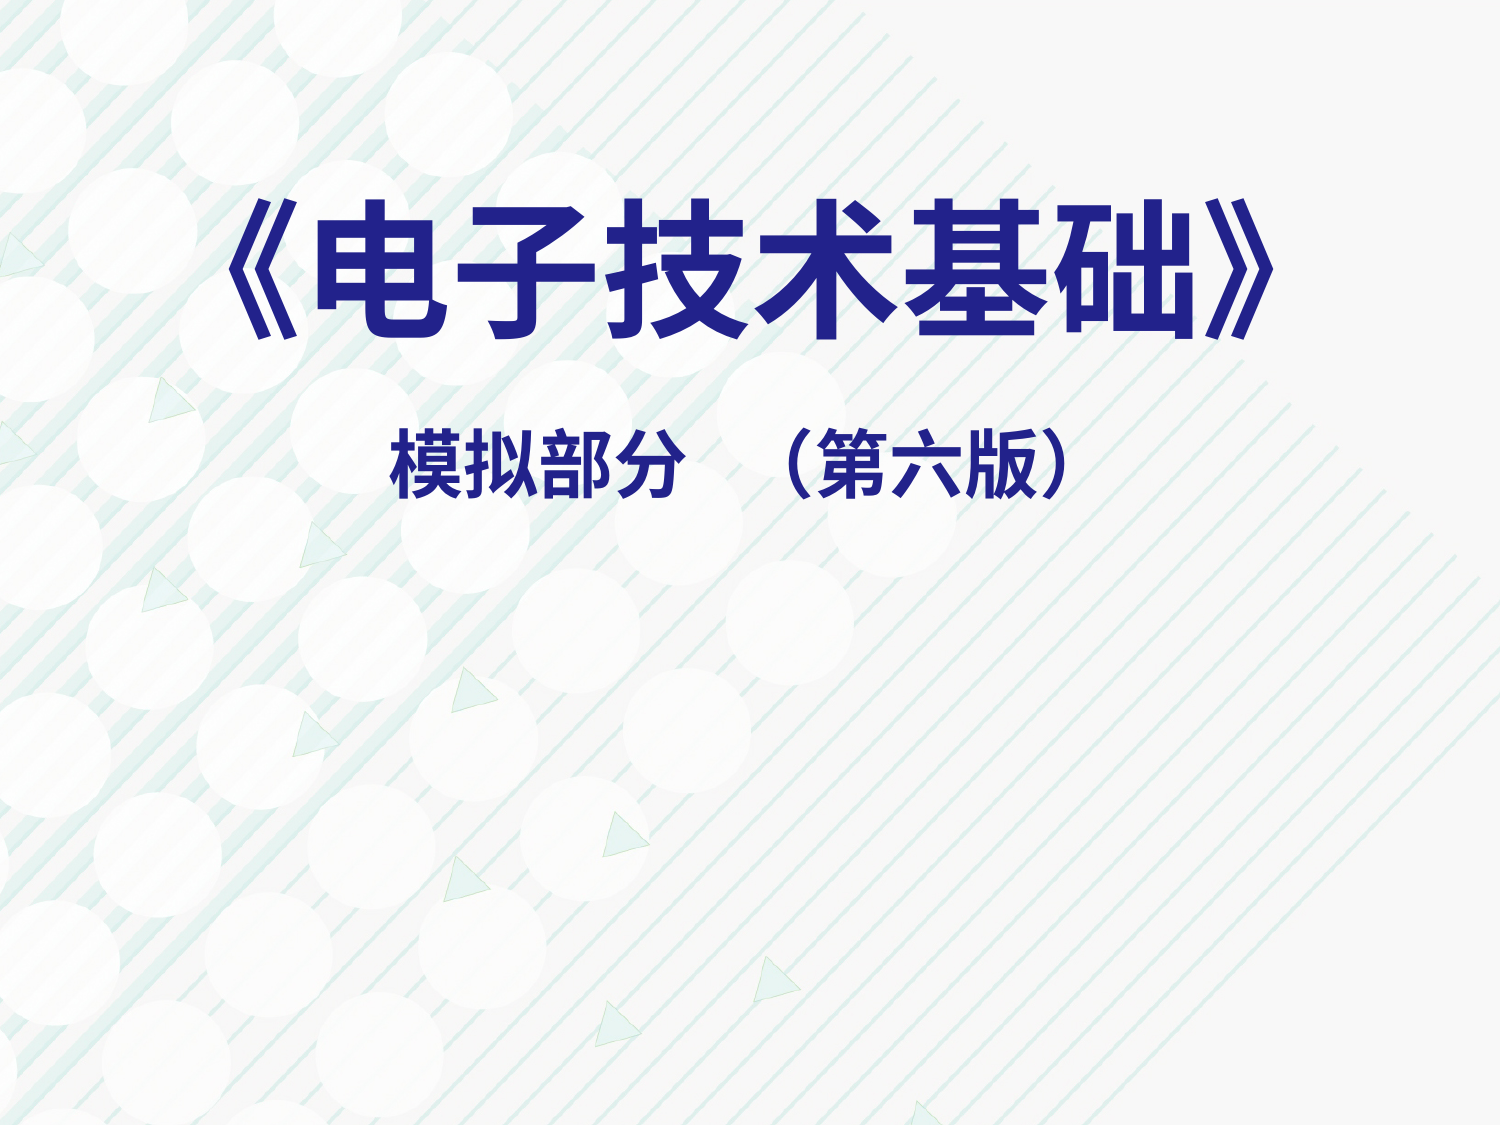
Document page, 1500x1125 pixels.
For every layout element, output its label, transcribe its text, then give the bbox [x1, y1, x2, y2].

text_box 模拟部分 （第六版） [279, 410, 1223, 515]
picture [0, 0, 1500, 1125]
text_box 《电子技术基础》 [90, 169, 1412, 365]
